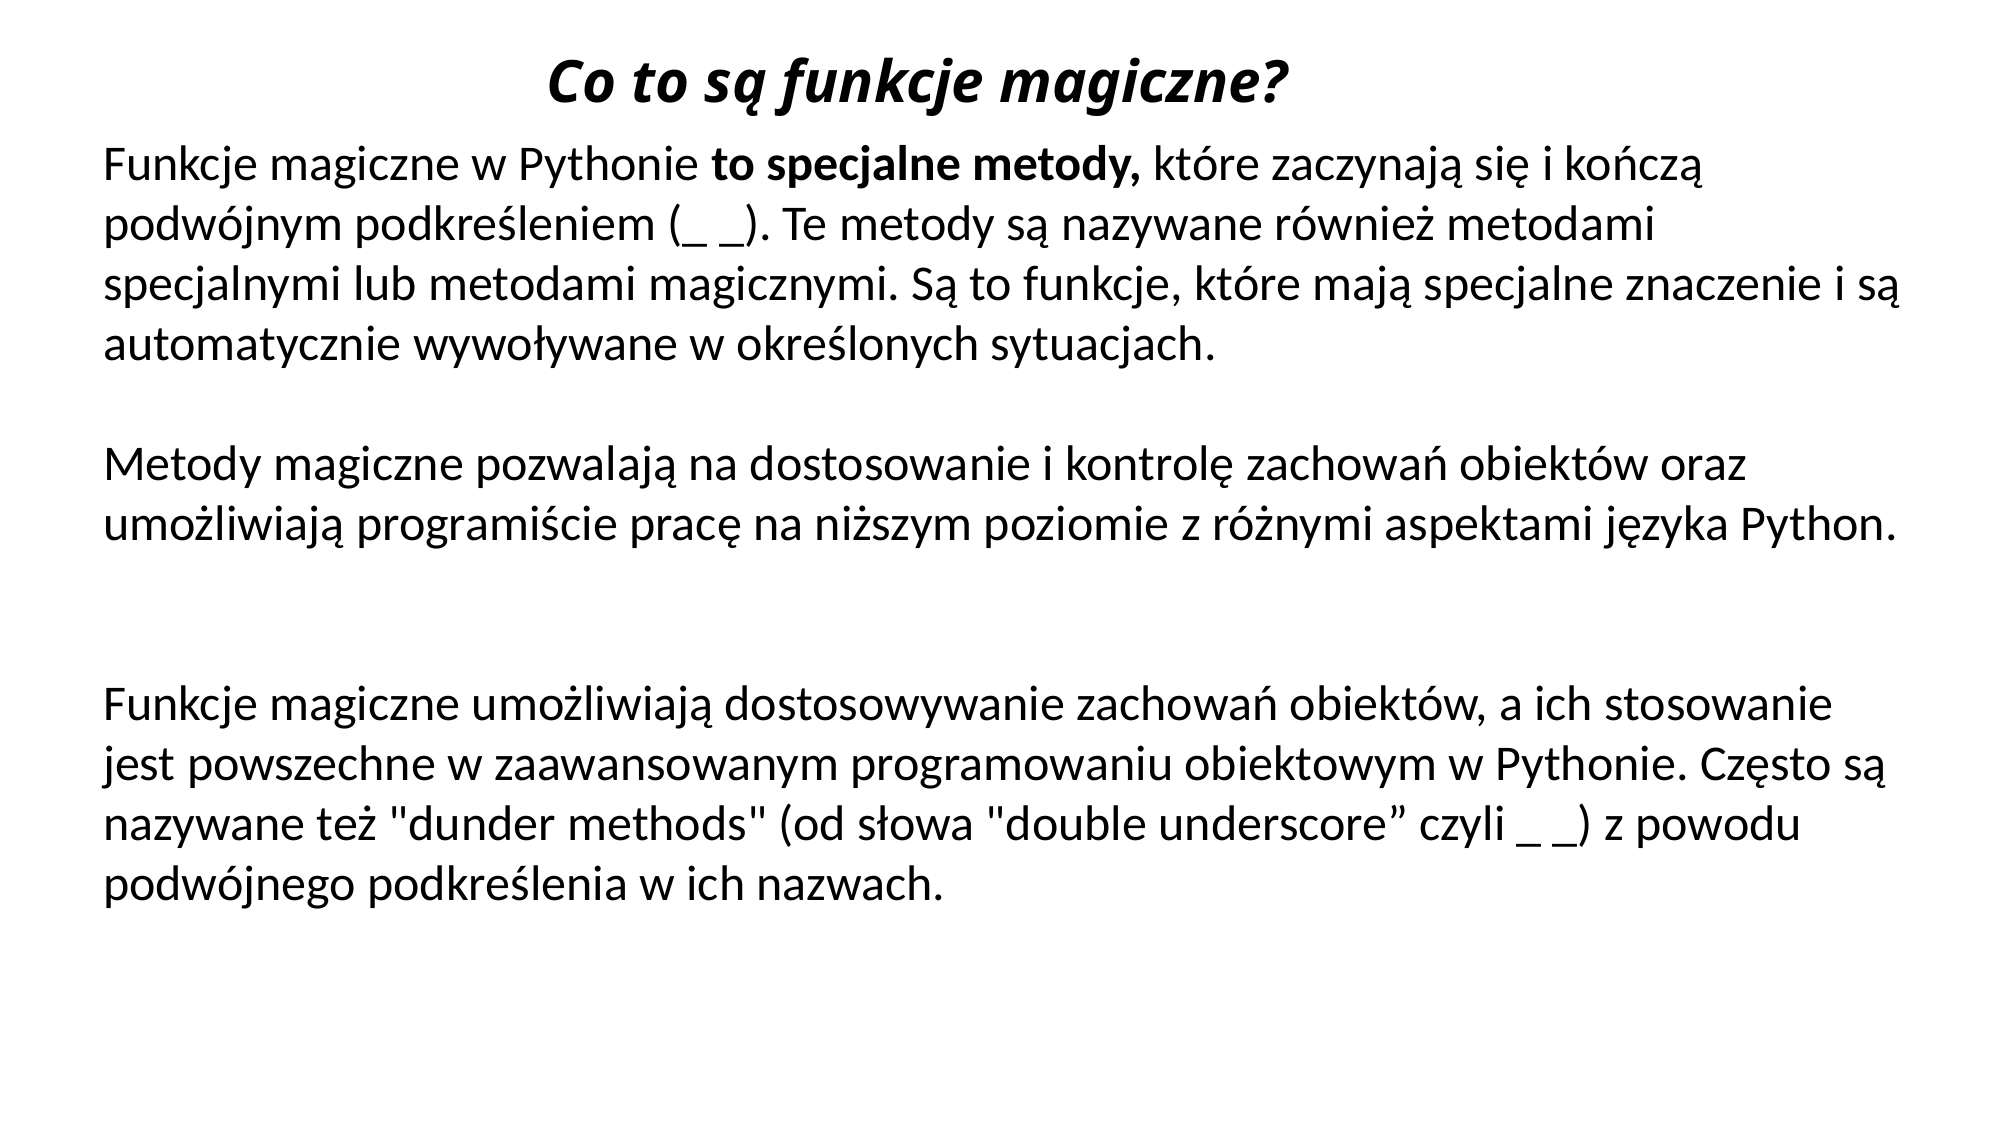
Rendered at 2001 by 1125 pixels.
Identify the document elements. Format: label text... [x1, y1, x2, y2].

text_box Funkcje magiczne w Pythonie to specjalne metody, które zaczynają się i kończą podwójnym podkreśleniem (_ _). Te metody są nazywane również metodami specjalnymi lub metodami magicznymi. Są to funkcje, które mają specjalne znaczenie i są automatycznie wywoływane w określonych sytuacjach. Metody magiczne pozwalają na dostosowanie i kontrolę zachowań obiektów oraz umożliwiają programiście pracę na niższym poziomie z różnymi aspektami języka Python. Funkcje magiczne umożliwiają dostosowywanie zachowań obiektów, a ich stosowanie jest powszechne w zaawansowanym programowaniu obiektowym w Pythonie. Często są nazywane też "dunder methods" (od słowa "double underscore” czyli _ _) z powodu podwójnego podkreślenia w ich nazwach. [88, 122, 1921, 918]
title Co to są funkcje magiczne? [167, 44, 1668, 122]
